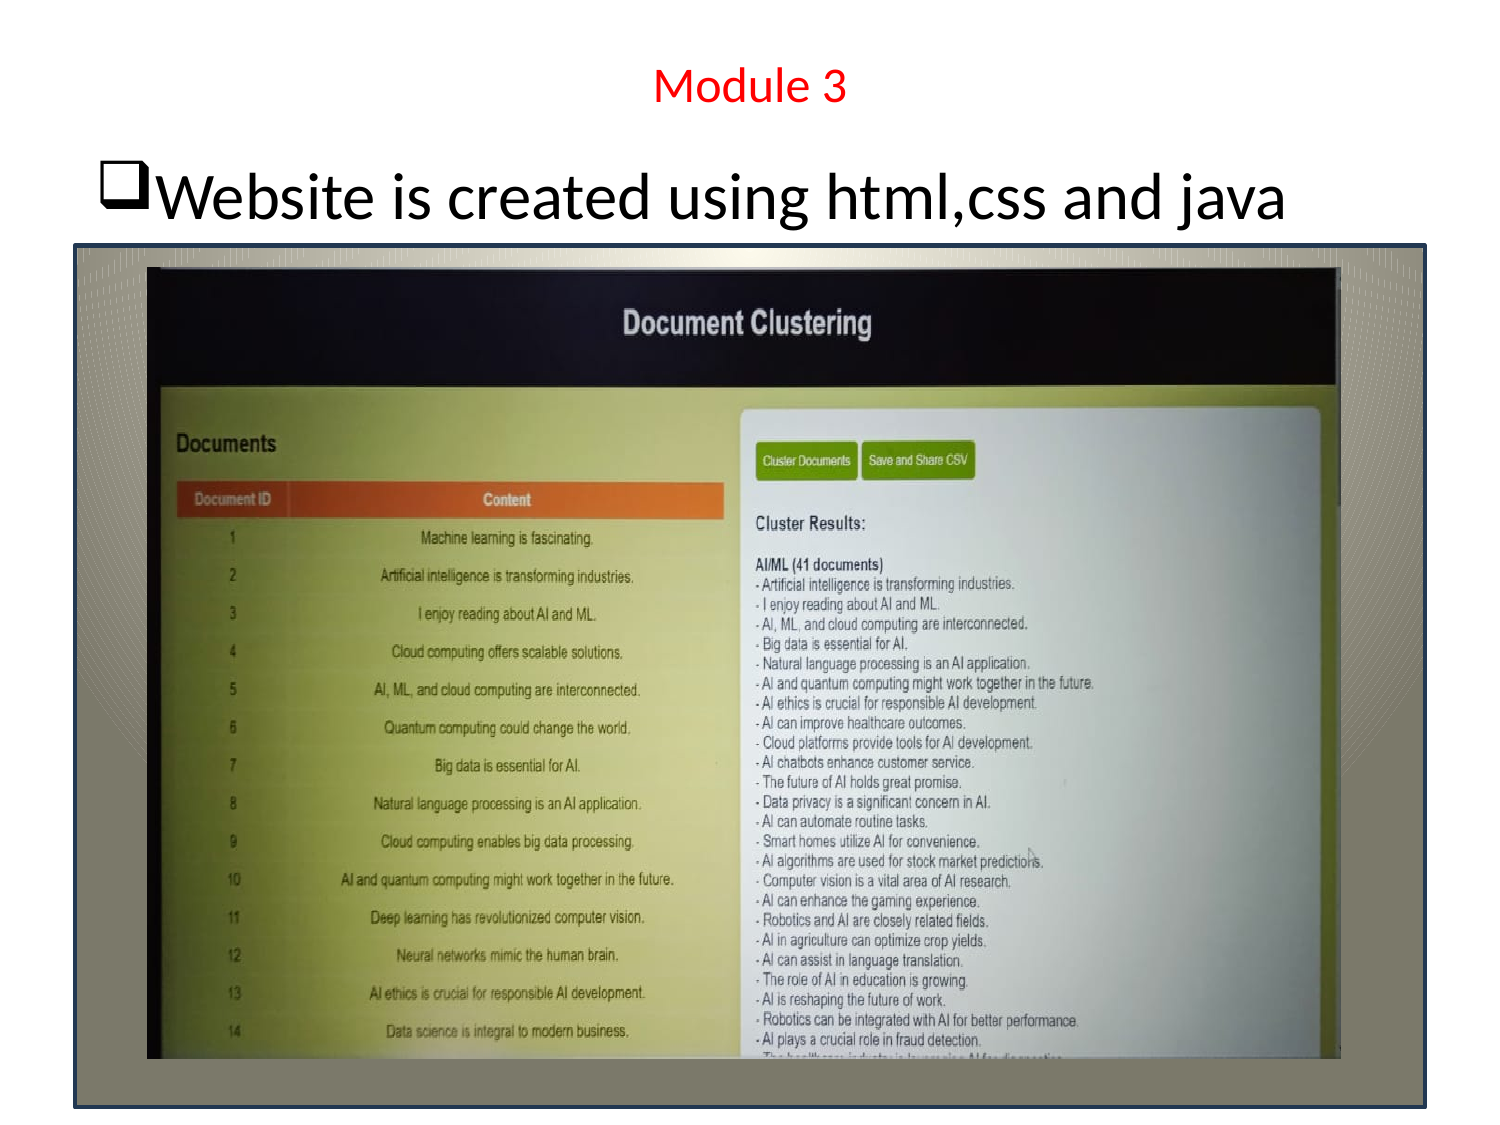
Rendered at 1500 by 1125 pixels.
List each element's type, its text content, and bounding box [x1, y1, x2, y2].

list Website is created using html,css and java [79, 145, 1430, 1079]
picture [147, 266, 1341, 1059]
text_box [73, 243, 1427, 1109]
title Module 3 [75, 45, 1425, 121]
